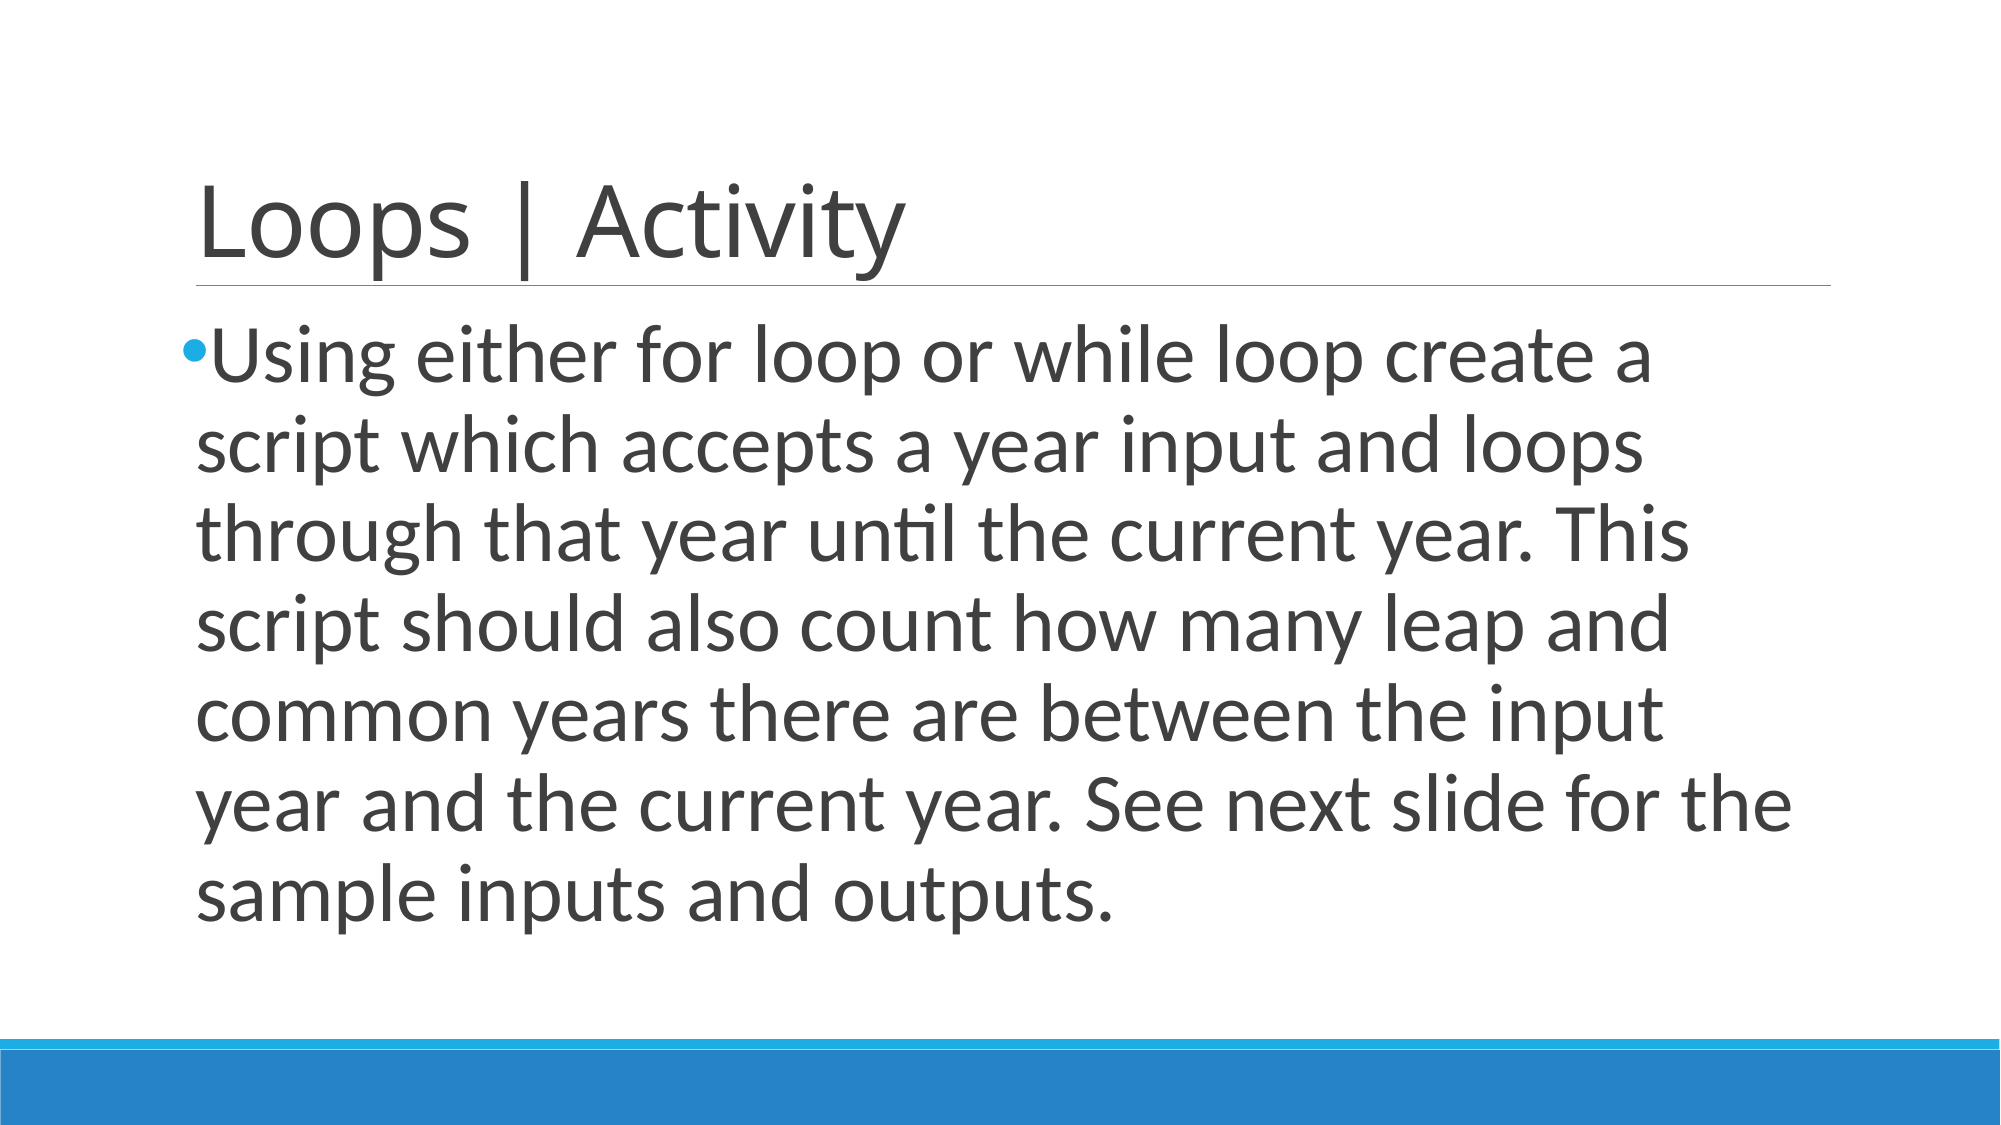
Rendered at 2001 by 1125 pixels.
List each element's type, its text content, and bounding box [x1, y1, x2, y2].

title Loops | Activity [180, 47, 1830, 285]
list Using either for loop or while loop create a script which accepts a year input and loops through that year until the current year. This script should also count how many leap and common years there are between the input year and the current year. See next slide for the sample inputs and outputs. [180, 302, 1830, 1058]
